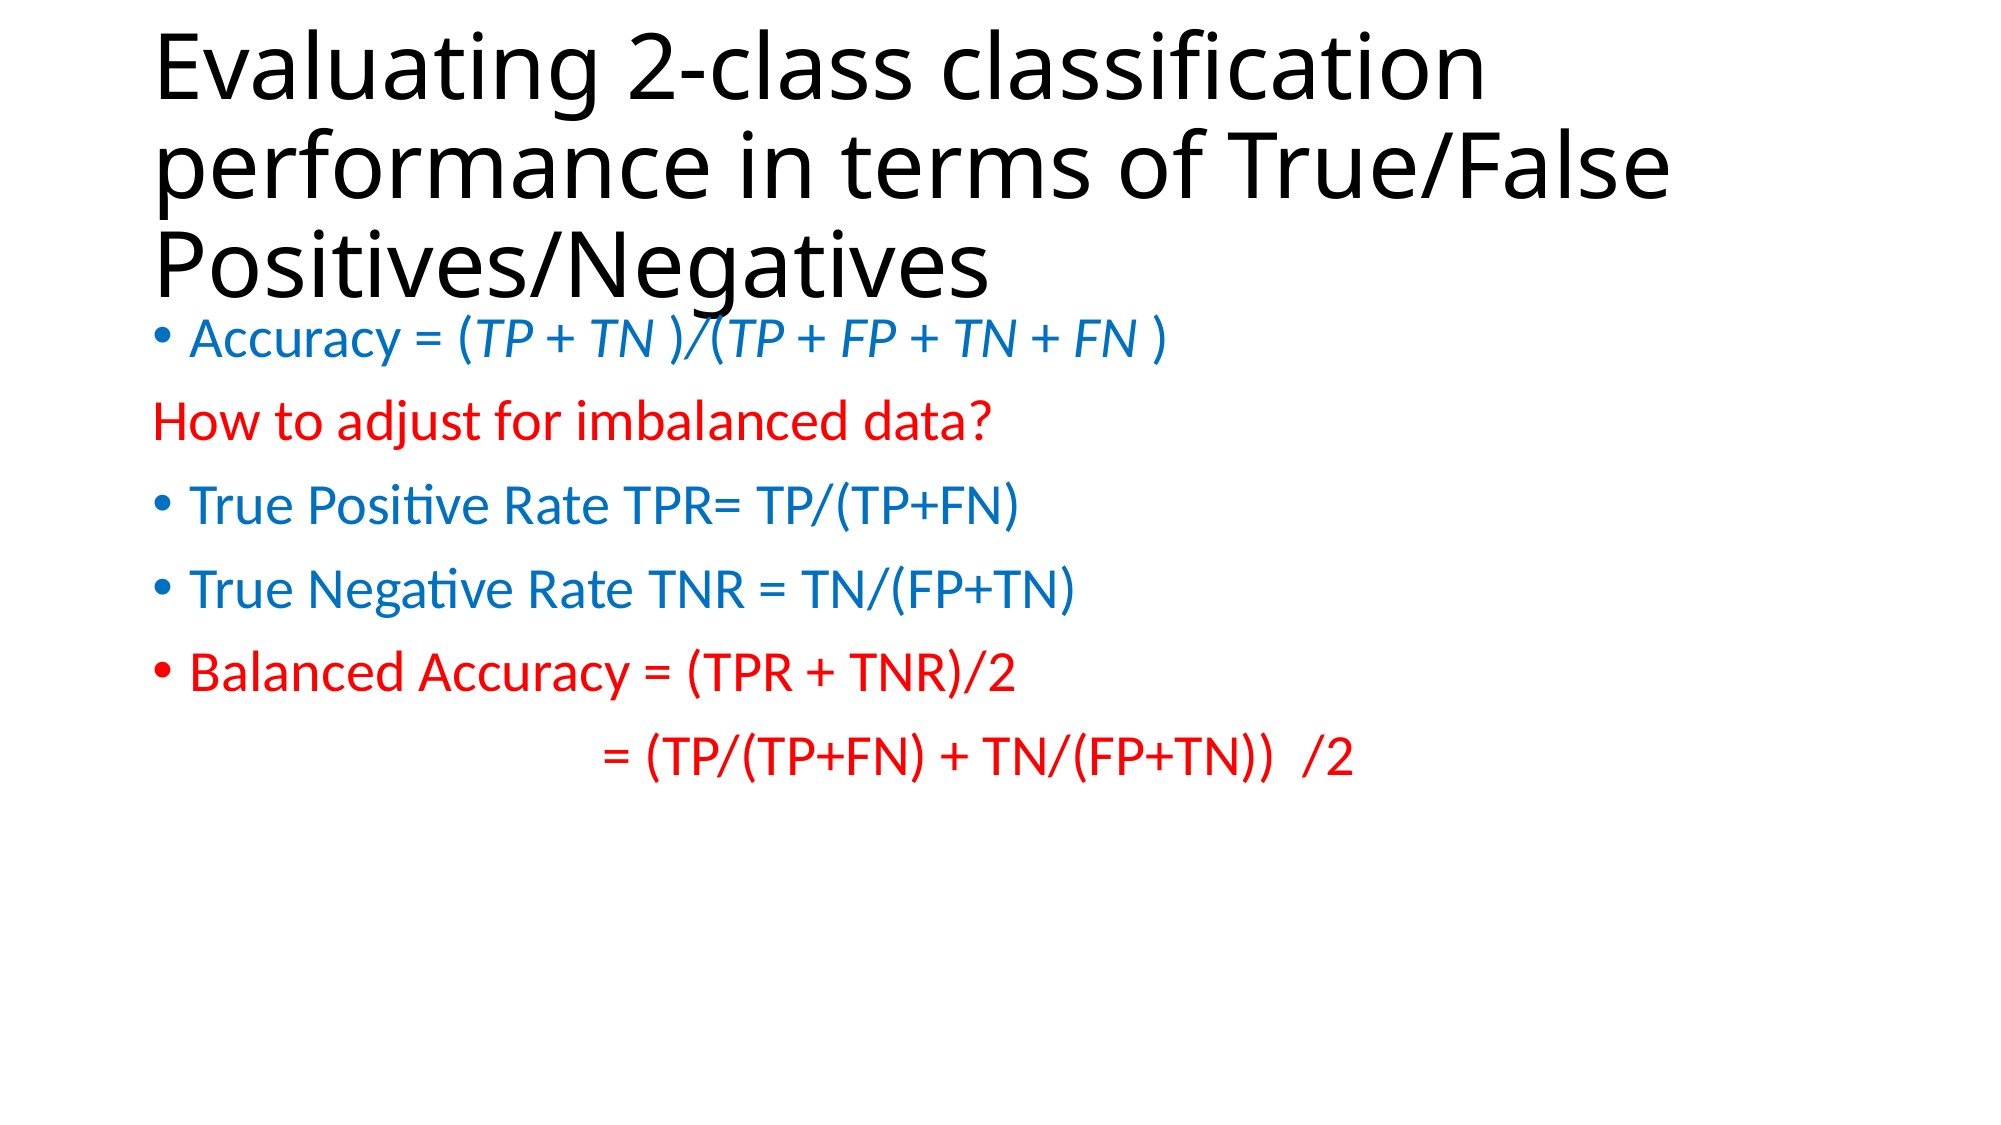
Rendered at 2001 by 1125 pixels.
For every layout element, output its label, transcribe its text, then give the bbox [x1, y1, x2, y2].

list Accuracy = (TP + TN )/(TP + FP + TN + FN ) How to adjust for imbalanced data? True Positive Rate TPR= TP/(TP+FN) True Negative Rate TNR = TN/(FP+TN) Balanced Accuracy = (TPR + TNR)/2 = (TP/(TP+FN) + TN/(FP+TN)) /2 [137, 299, 1863, 1014]
title Evaluating 2-class classification performance in terms of True/False Positives/Negatives [137, 59, 1863, 278]
